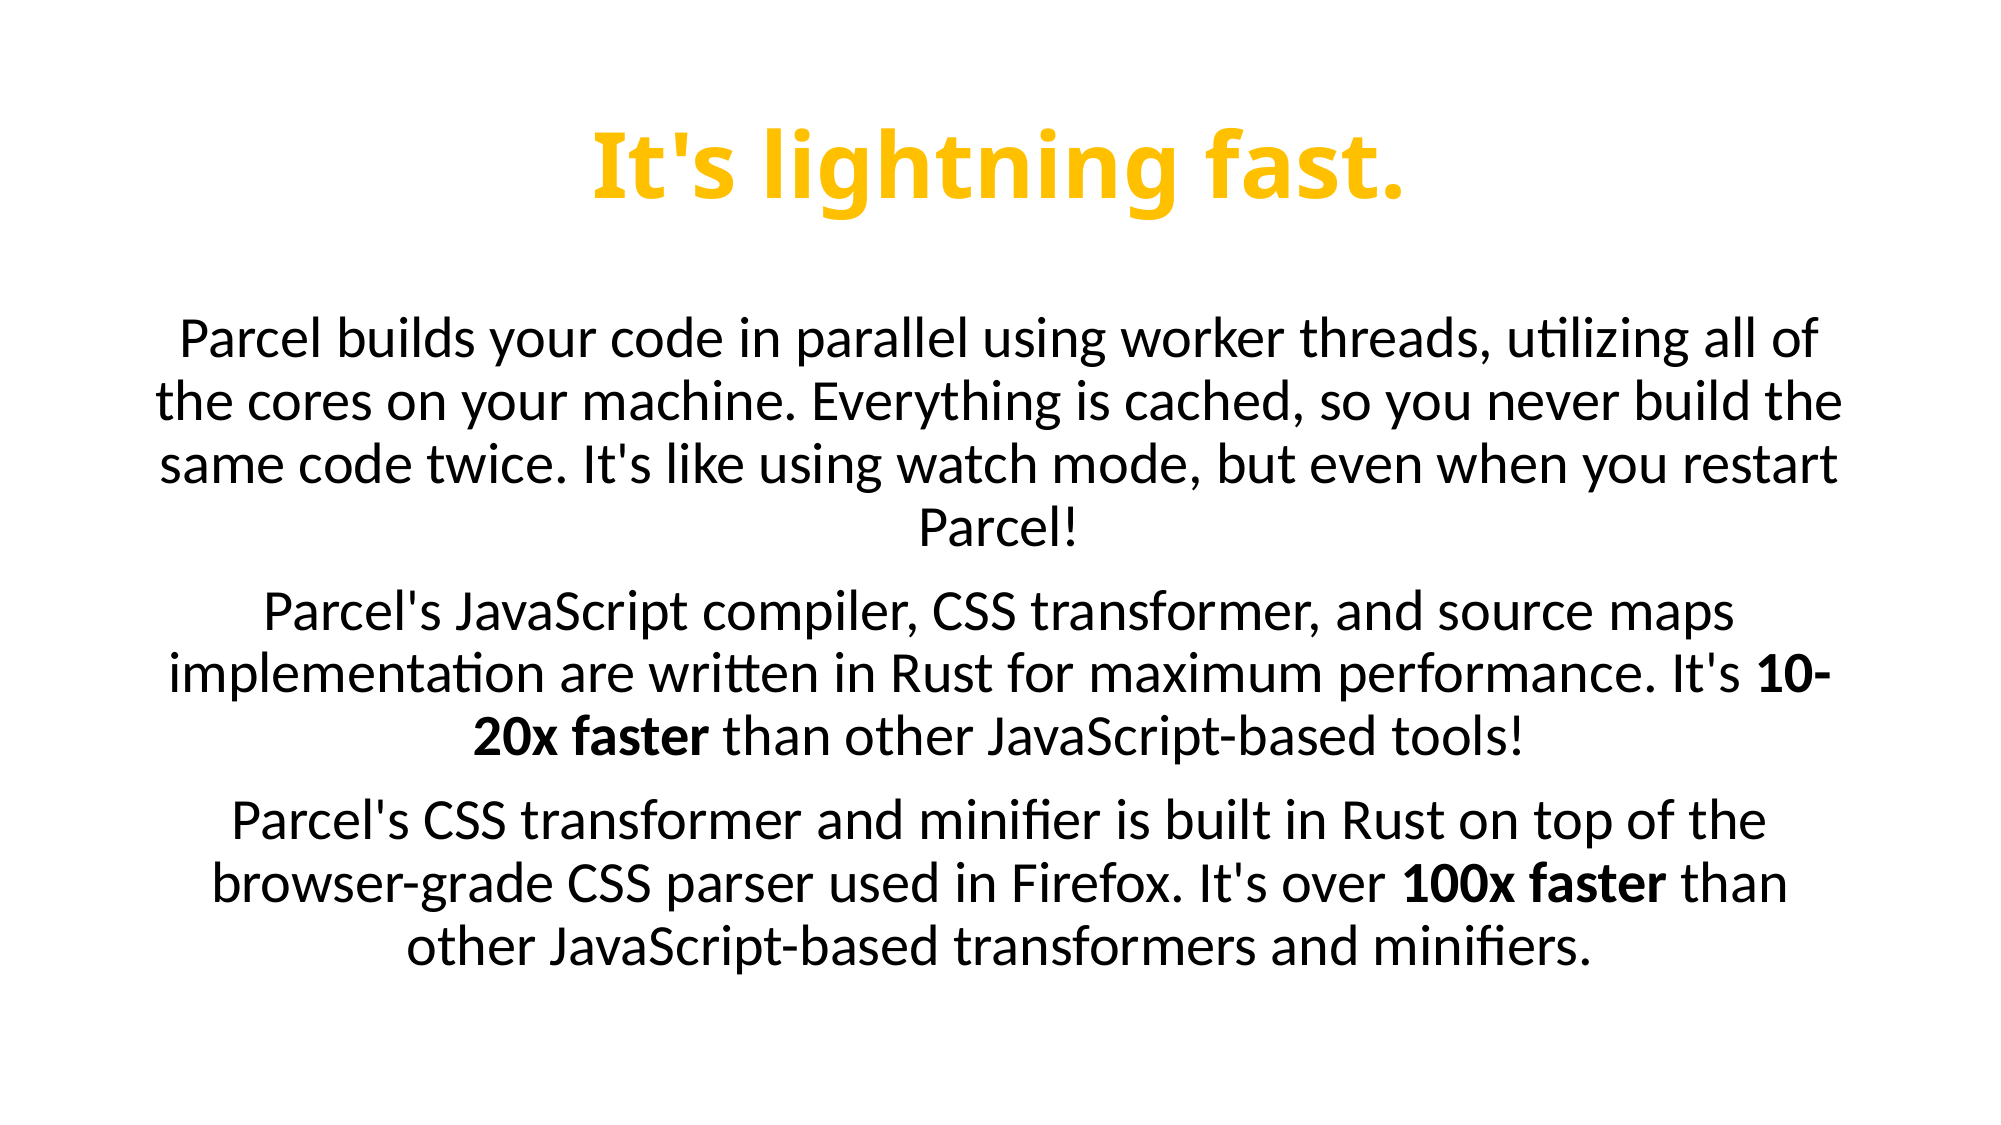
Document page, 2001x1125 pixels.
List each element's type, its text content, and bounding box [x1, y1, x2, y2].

list Parcel builds your code in parallel using worker threads, utilizing all of the cores on your machine. Everything is cached, so you never build the same code twice. It's like using watch mode, but even when you restart Parcel! Parcel's JavaScript compiler, CSS transformer, and source maps implementation are written in Rust for maximum performance. It's 10-20x faster than other JavaScript-based tools! Parcel's CSS transformer and minifier is built in Rust on top of the browser-grade CSS parser used in Firefox. It's over 100x faster than other JavaScript-based transformers and minifiers. [137, 299, 1863, 1014]
title It's lightning fast. [137, 59, 1863, 278]
